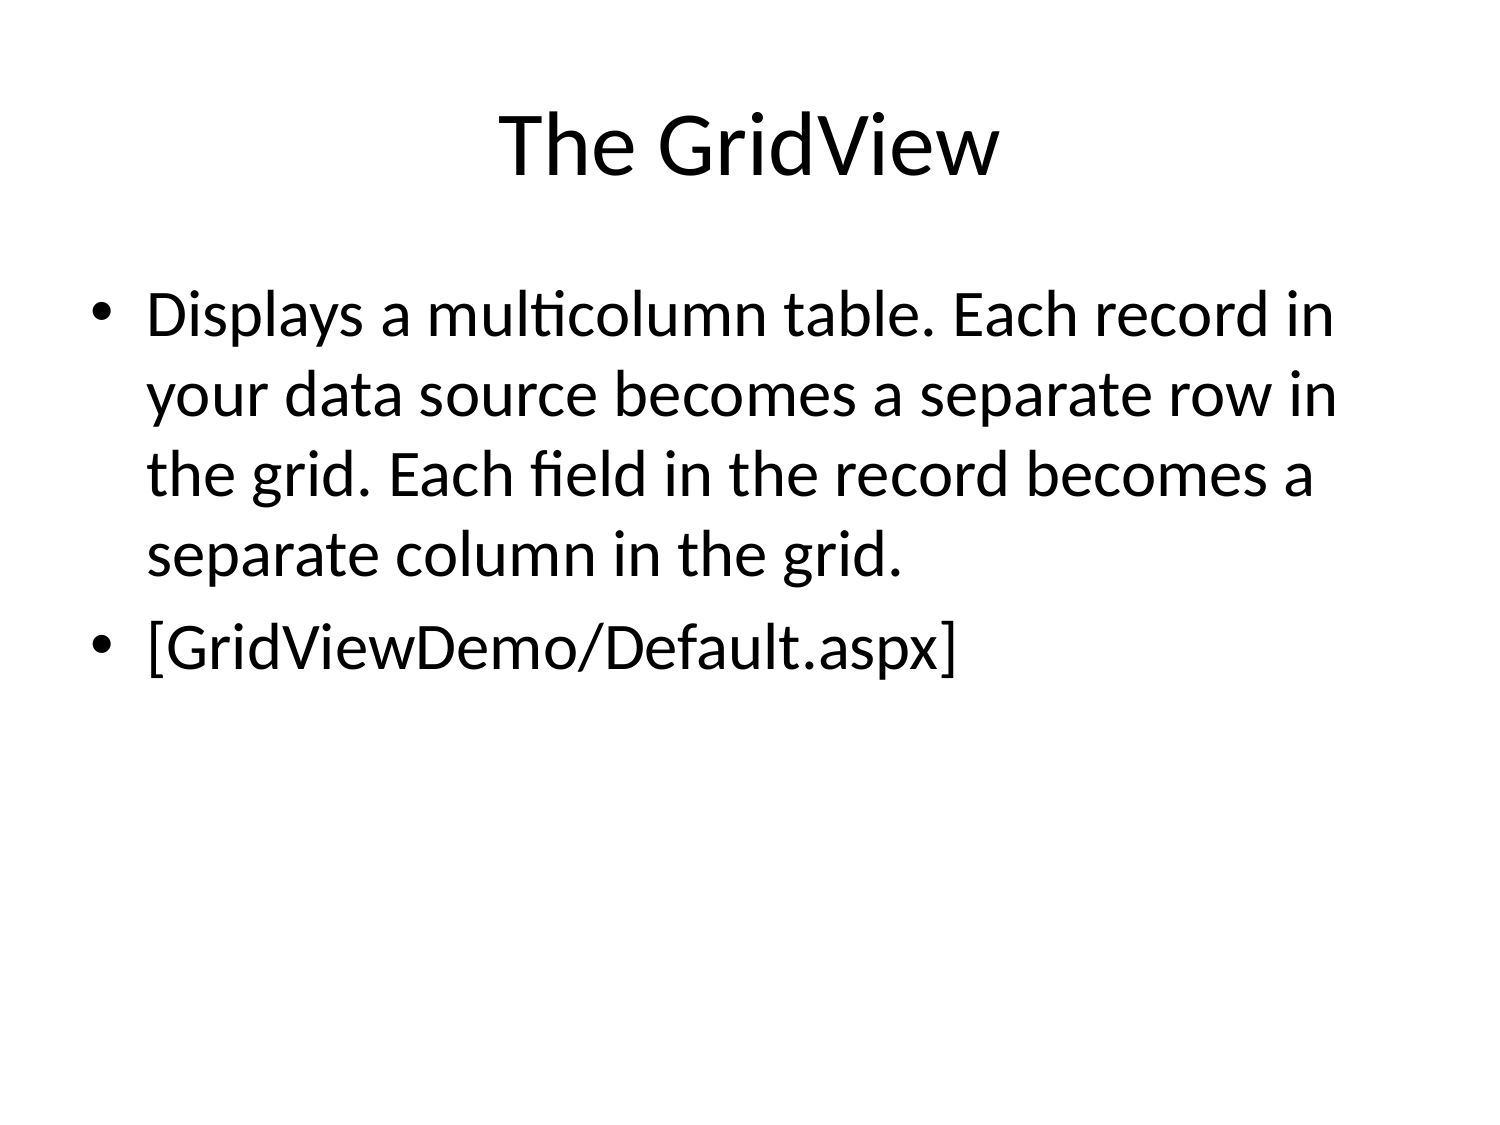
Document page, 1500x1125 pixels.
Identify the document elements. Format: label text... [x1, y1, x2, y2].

title The GridView [75, 45, 1425, 233]
list Displays a multicolumn table. Each record in your data source becomes a separate row in the grid. Each field in the record becomes a separate column in the grid. [GridViewDemo/Default.aspx] [75, 262, 1425, 1005]
